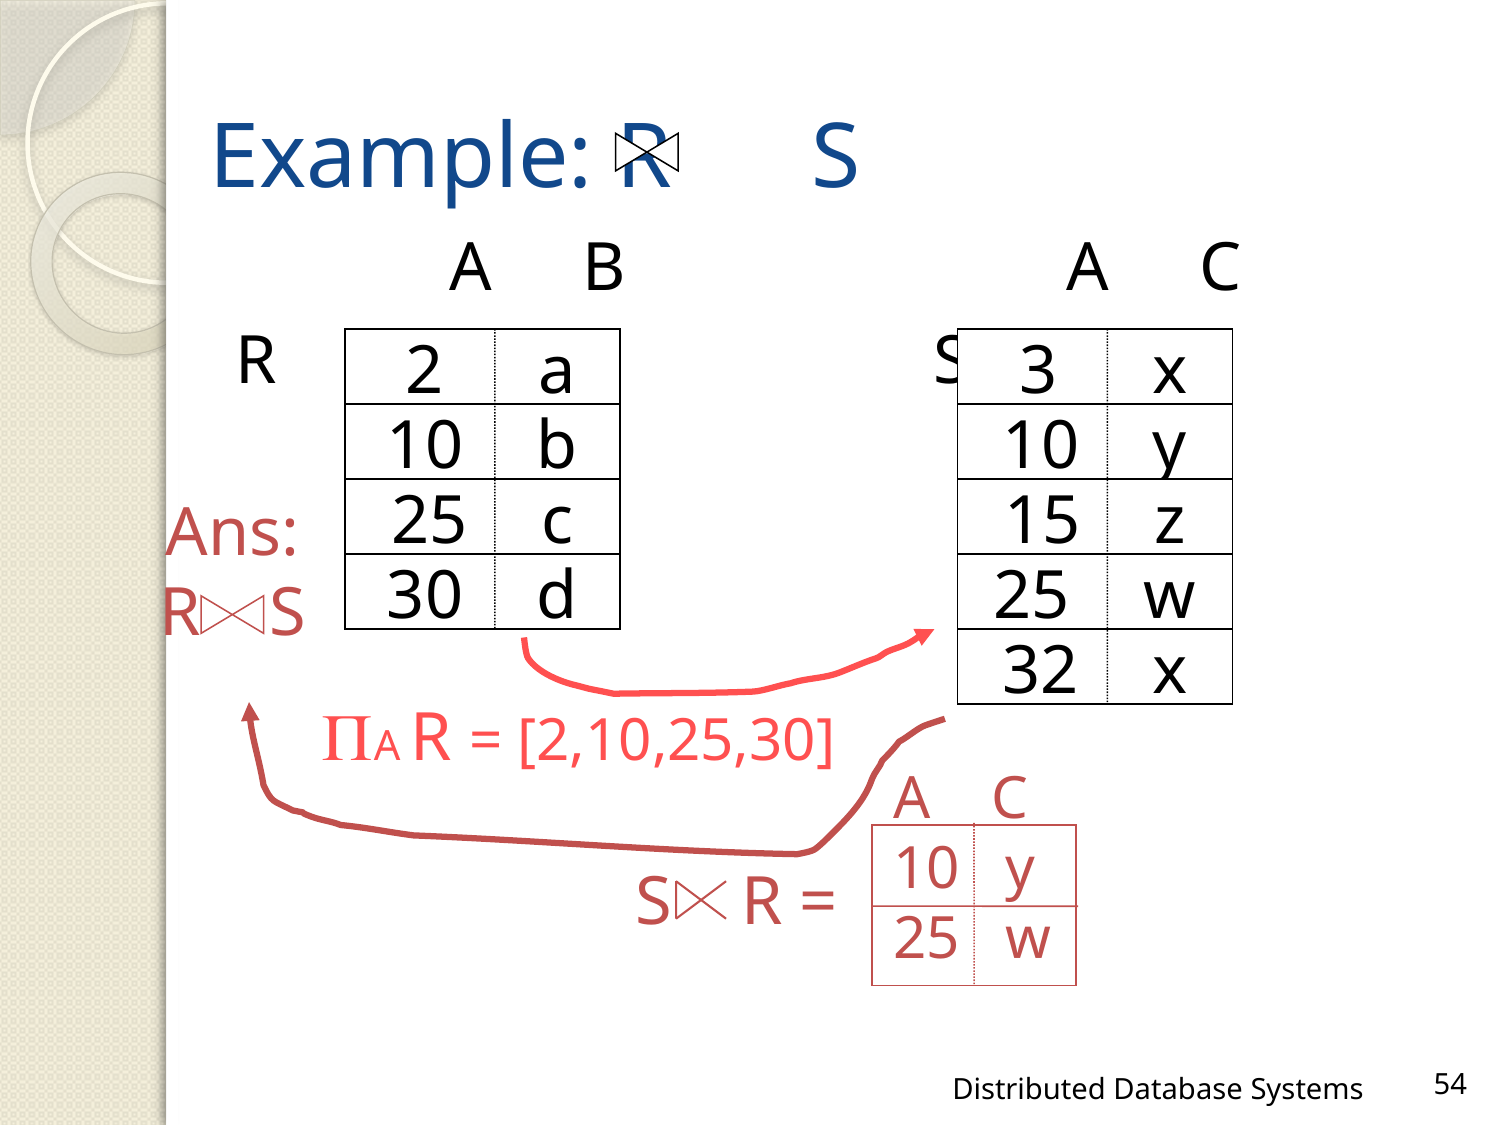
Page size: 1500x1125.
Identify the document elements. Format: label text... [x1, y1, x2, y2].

list A B A C R S [207, 216, 1483, 717]
text_box 25 w [1085, 554, 1233, 629]
text_box 3 x [957, 329, 1233, 404]
text_box [615, 133, 679, 171]
text_box 32 x [1085, 629, 1233, 705]
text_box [136, 481, 1079, 986]
text_box 15 z [1078, 479, 1233, 554]
footer Distributed Database Systems [937, 1034, 1413, 1113]
text_box 2 a [344, 329, 620, 404]
text_box 10 b [344, 404, 620, 478]
text_box 10 y [957, 404, 1233, 479]
slide_number 54 [1413, 1034, 1488, 1113]
title Example: R S [194, 58, 1470, 246]
